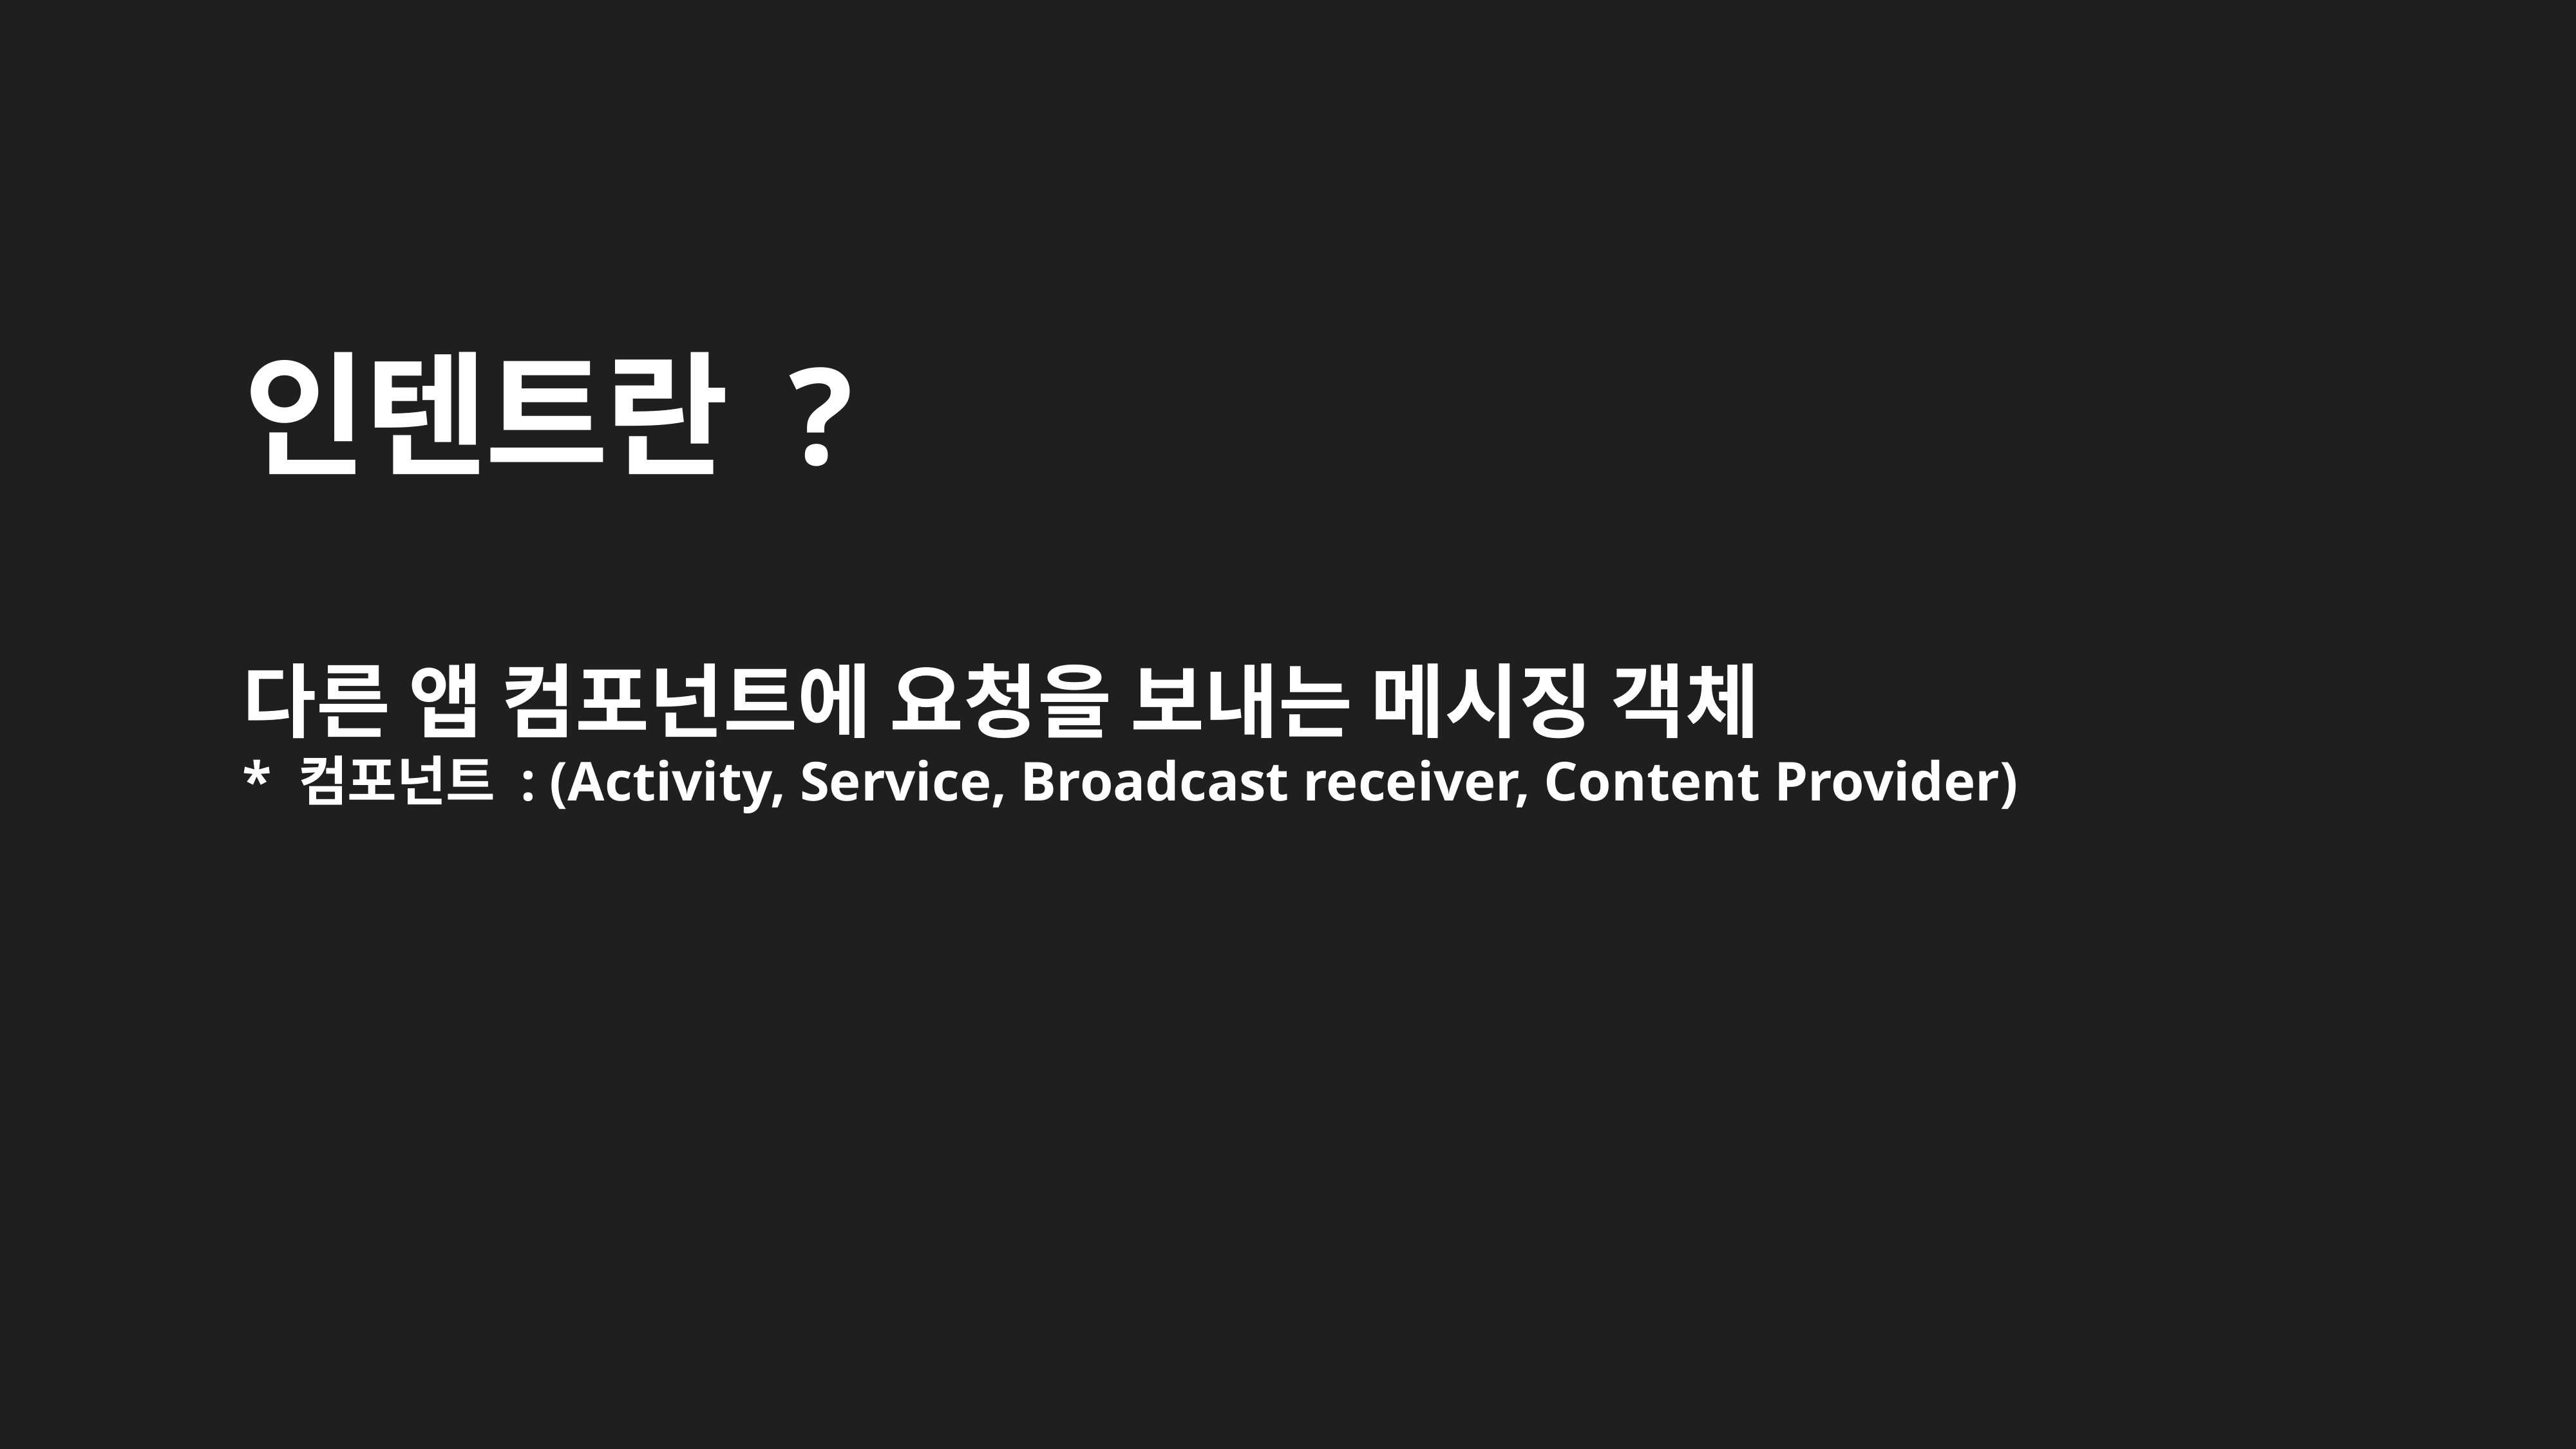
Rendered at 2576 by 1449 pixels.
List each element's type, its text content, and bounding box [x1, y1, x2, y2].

title 인텐트란 ? [238, 303, 1424, 497]
text_box 다른 앱 컴포넌트에 요청을 보내는 메시징 객체 * 컴포넌트 : (Activity, Service, Broadcast receiver, Content Provider) [237, 646, 2559, 895]
